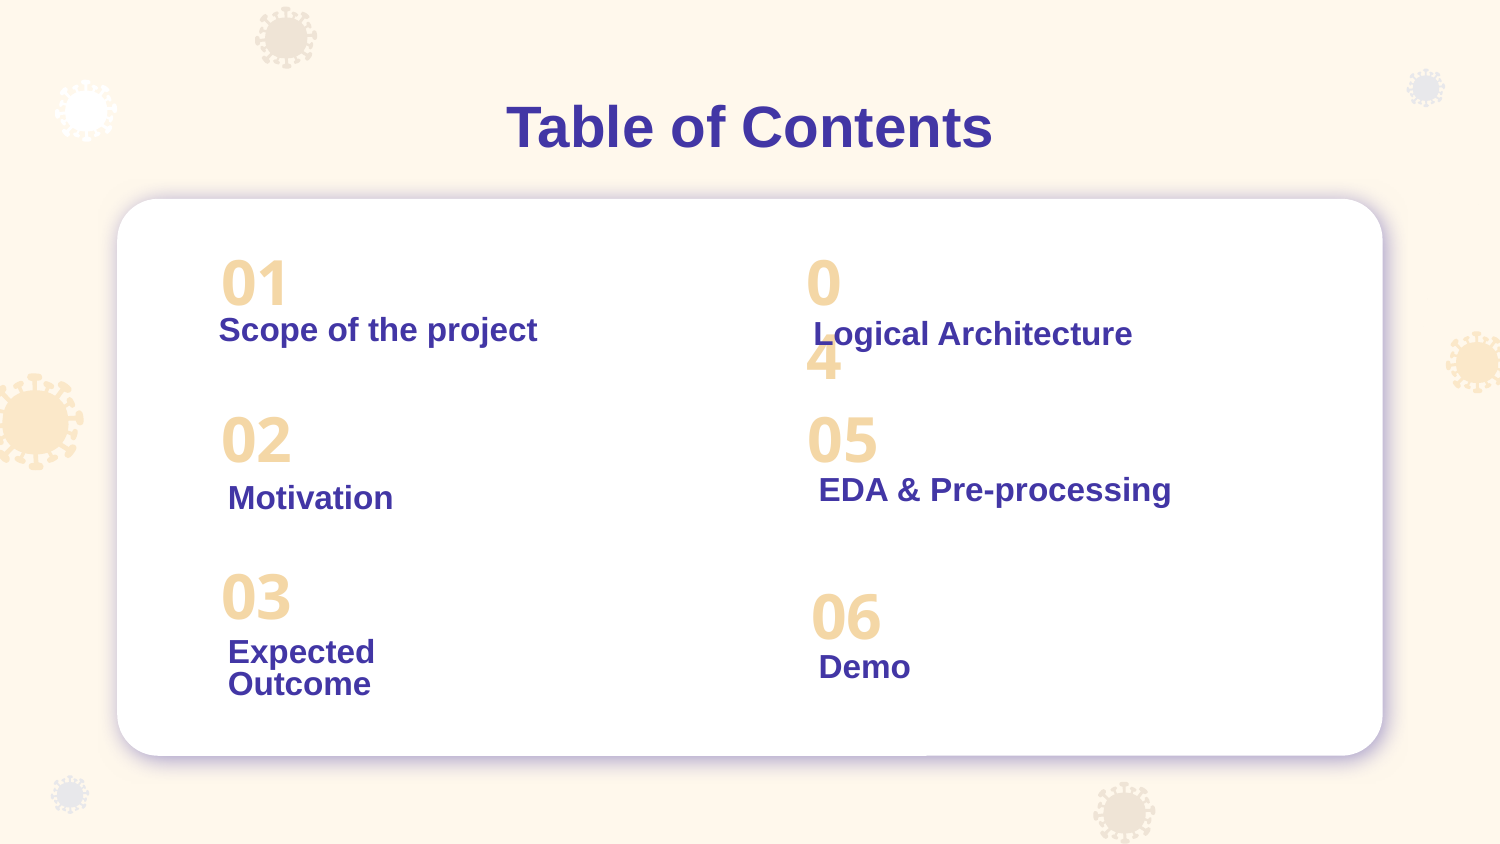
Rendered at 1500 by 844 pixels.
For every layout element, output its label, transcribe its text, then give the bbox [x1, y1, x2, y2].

title 02 [206, 384, 398, 459]
title 06 [796, 562, 988, 637]
title 05 [792, 384, 985, 459]
subtitle Expected Outcome [212, 623, 525, 718]
subtitle EDA & Pre-processing [803, 461, 1215, 563]
subtitle Demo [803, 638, 980, 712]
title 04 [791, 227, 889, 302]
subtitle Scope of the project [203, 301, 716, 375]
subtitle Logical Architecture [798, 304, 1292, 379]
subtitle Motivation [212, 468, 707, 563]
title Table of Contents [116, 73, 1385, 168]
title 03 [206, 542, 334, 616]
title 01 [206, 227, 398, 302]
